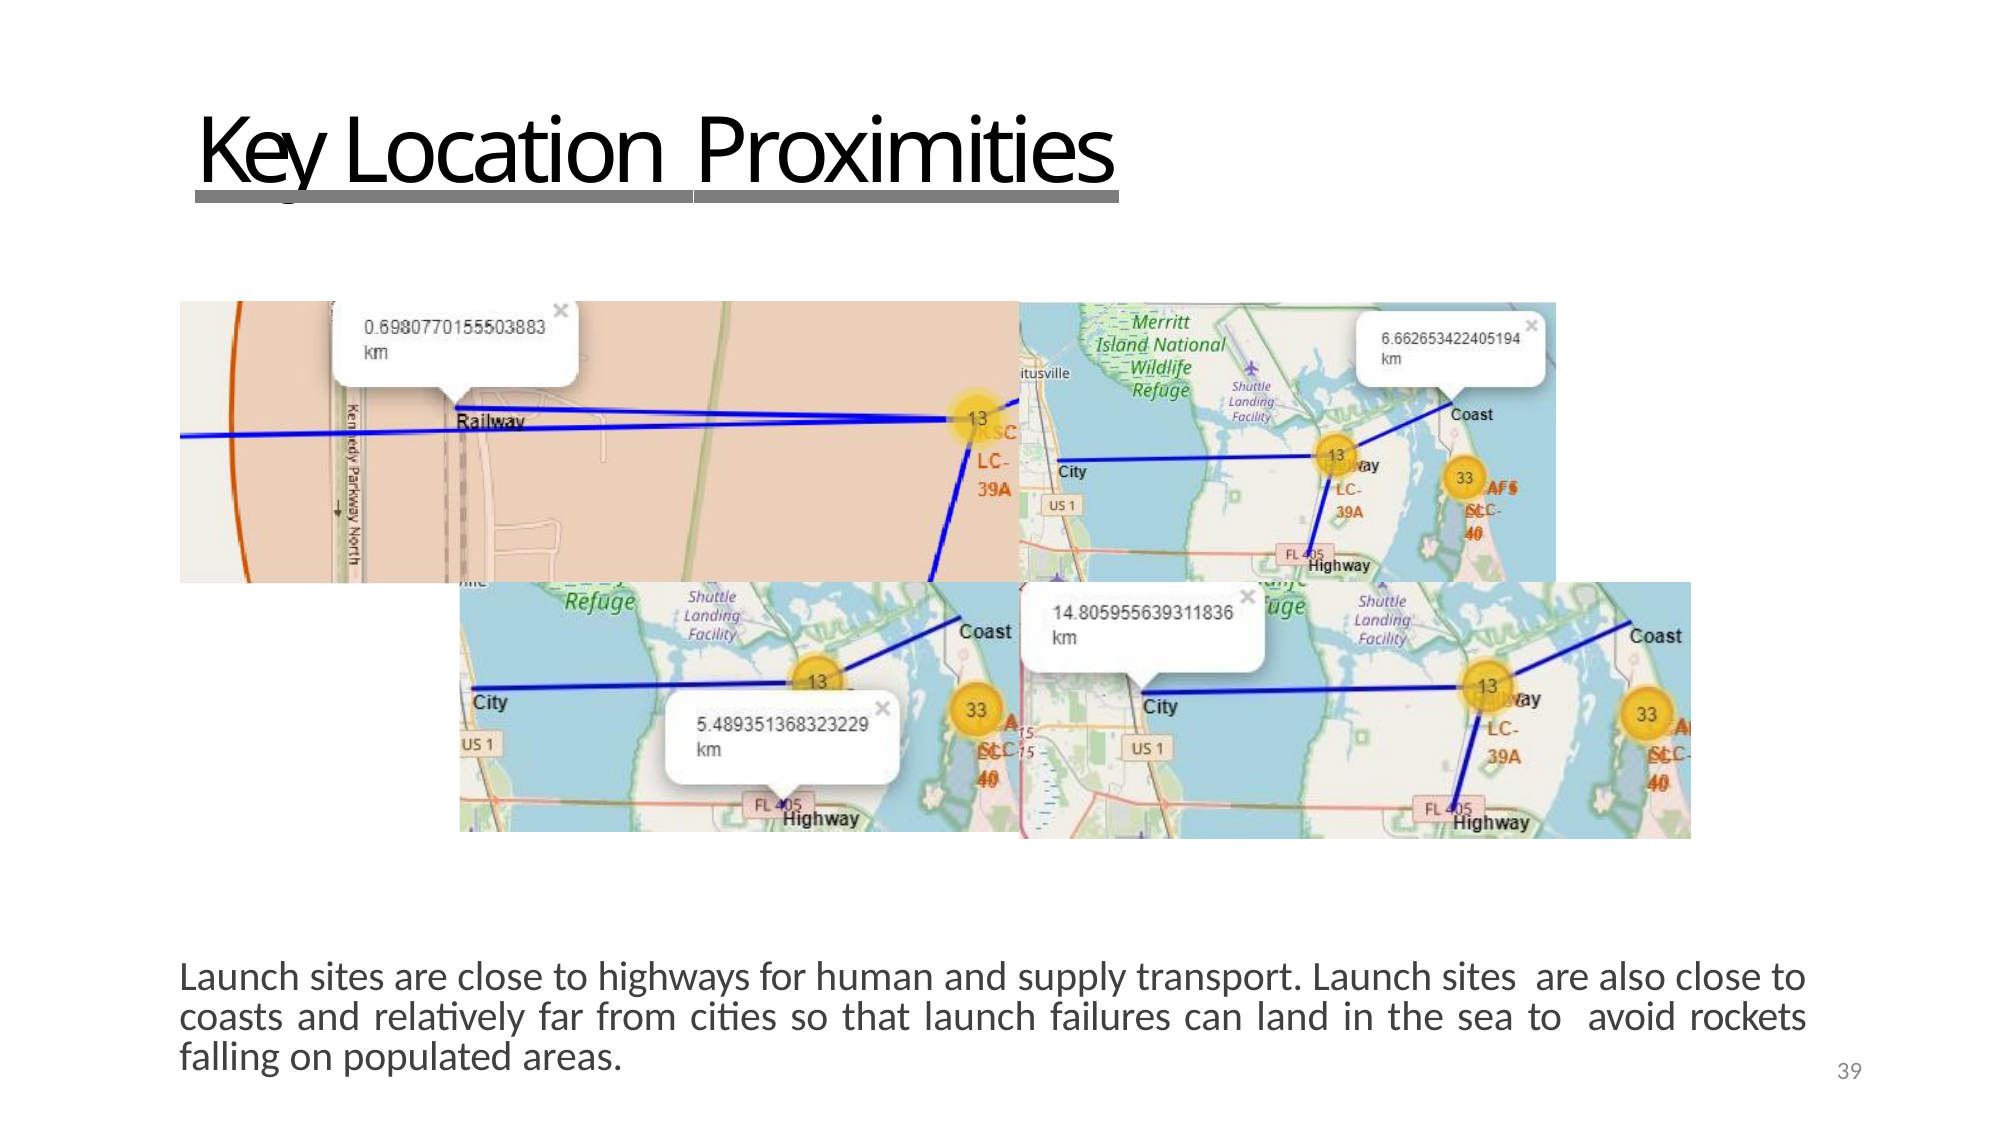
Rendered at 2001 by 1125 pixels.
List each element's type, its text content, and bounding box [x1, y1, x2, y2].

text_box Launch sites are close to highways for human and supply transport. Launch sites are also close to coasts and relatively far from cities so that launch failures can land in the sea to avoid rockets falling on populated areas. [177, 946, 1807, 1079]
text_box [180, 301, 1557, 585]
title Key Location Proximities [167, 0, 1818, 311]
slide_number 39 [1412, 746, 1863, 1125]
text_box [459, 582, 1691, 839]
